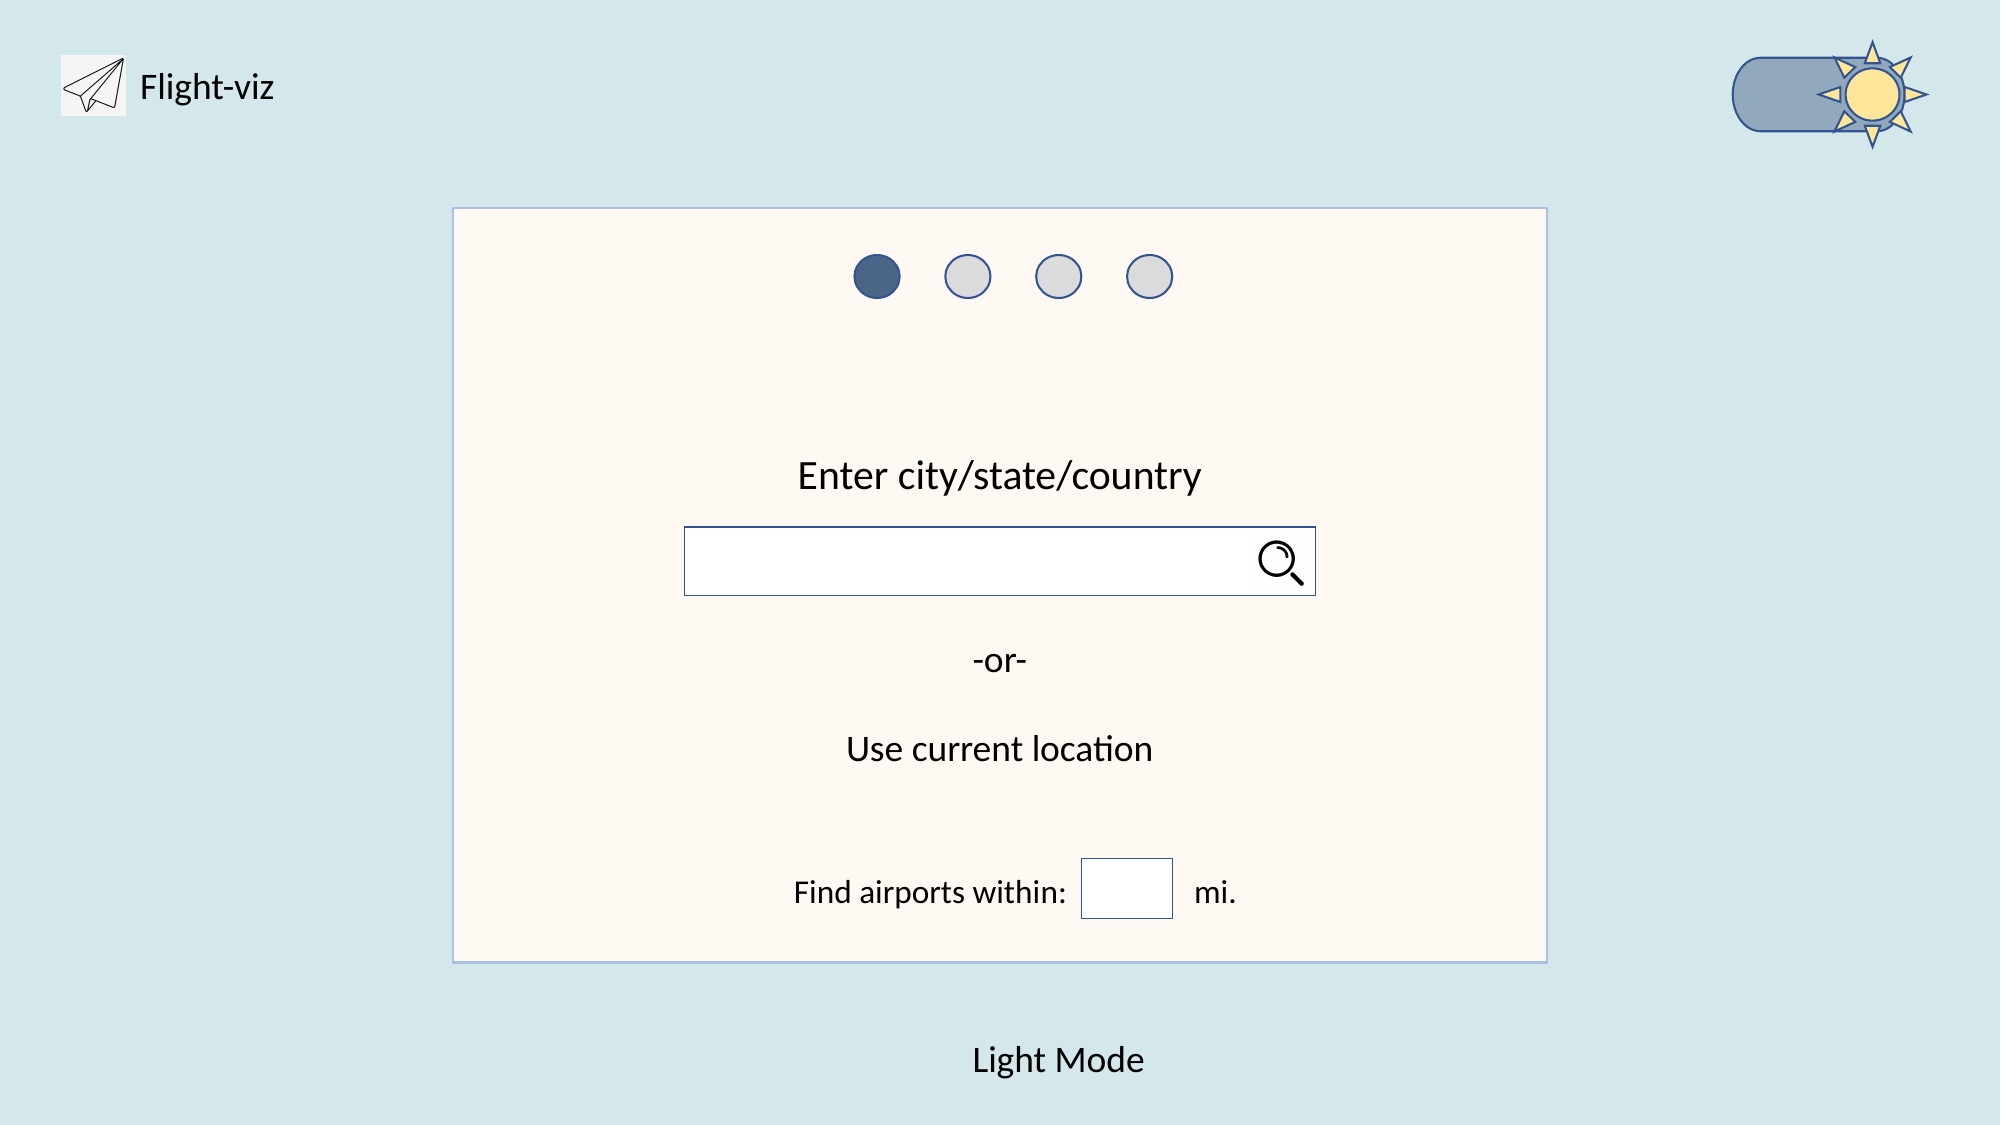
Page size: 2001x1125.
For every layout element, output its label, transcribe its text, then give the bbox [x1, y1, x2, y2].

text_box [452, 207, 1548, 964]
text_box Find airports within: [779, 863, 1081, 918]
text_box [853, 254, 901, 300]
text_box [1815, 85, 1842, 104]
text_box [1888, 109, 1913, 134]
text_box [1126, 254, 1174, 300]
text_box [1731, 56, 1905, 133]
text_box Enter city/state/country [721, 440, 1279, 506]
picture [61, 55, 126, 116]
text_box mi. [1179, 863, 1279, 918]
text_box Use current location [728, 716, 1272, 777]
picture [1249, 534, 1309, 591]
text_box Light Mode [750, 1028, 1368, 1088]
text_box [1081, 858, 1173, 919]
text_box [1903, 85, 1930, 104]
text_box [1035, 254, 1083, 300]
text_box [1844, 67, 1901, 122]
text_box Flight-viz [126, 55, 312, 115]
text_box [1832, 109, 1858, 134]
text_box -or- [849, 627, 1150, 688]
text_box [684, 526, 1316, 596]
text_box [944, 254, 992, 300]
text_box [1888, 55, 1913, 80]
text_box [1863, 39, 1882, 65]
text_box [1832, 55, 1858, 80]
text_box [1863, 124, 1882, 150]
